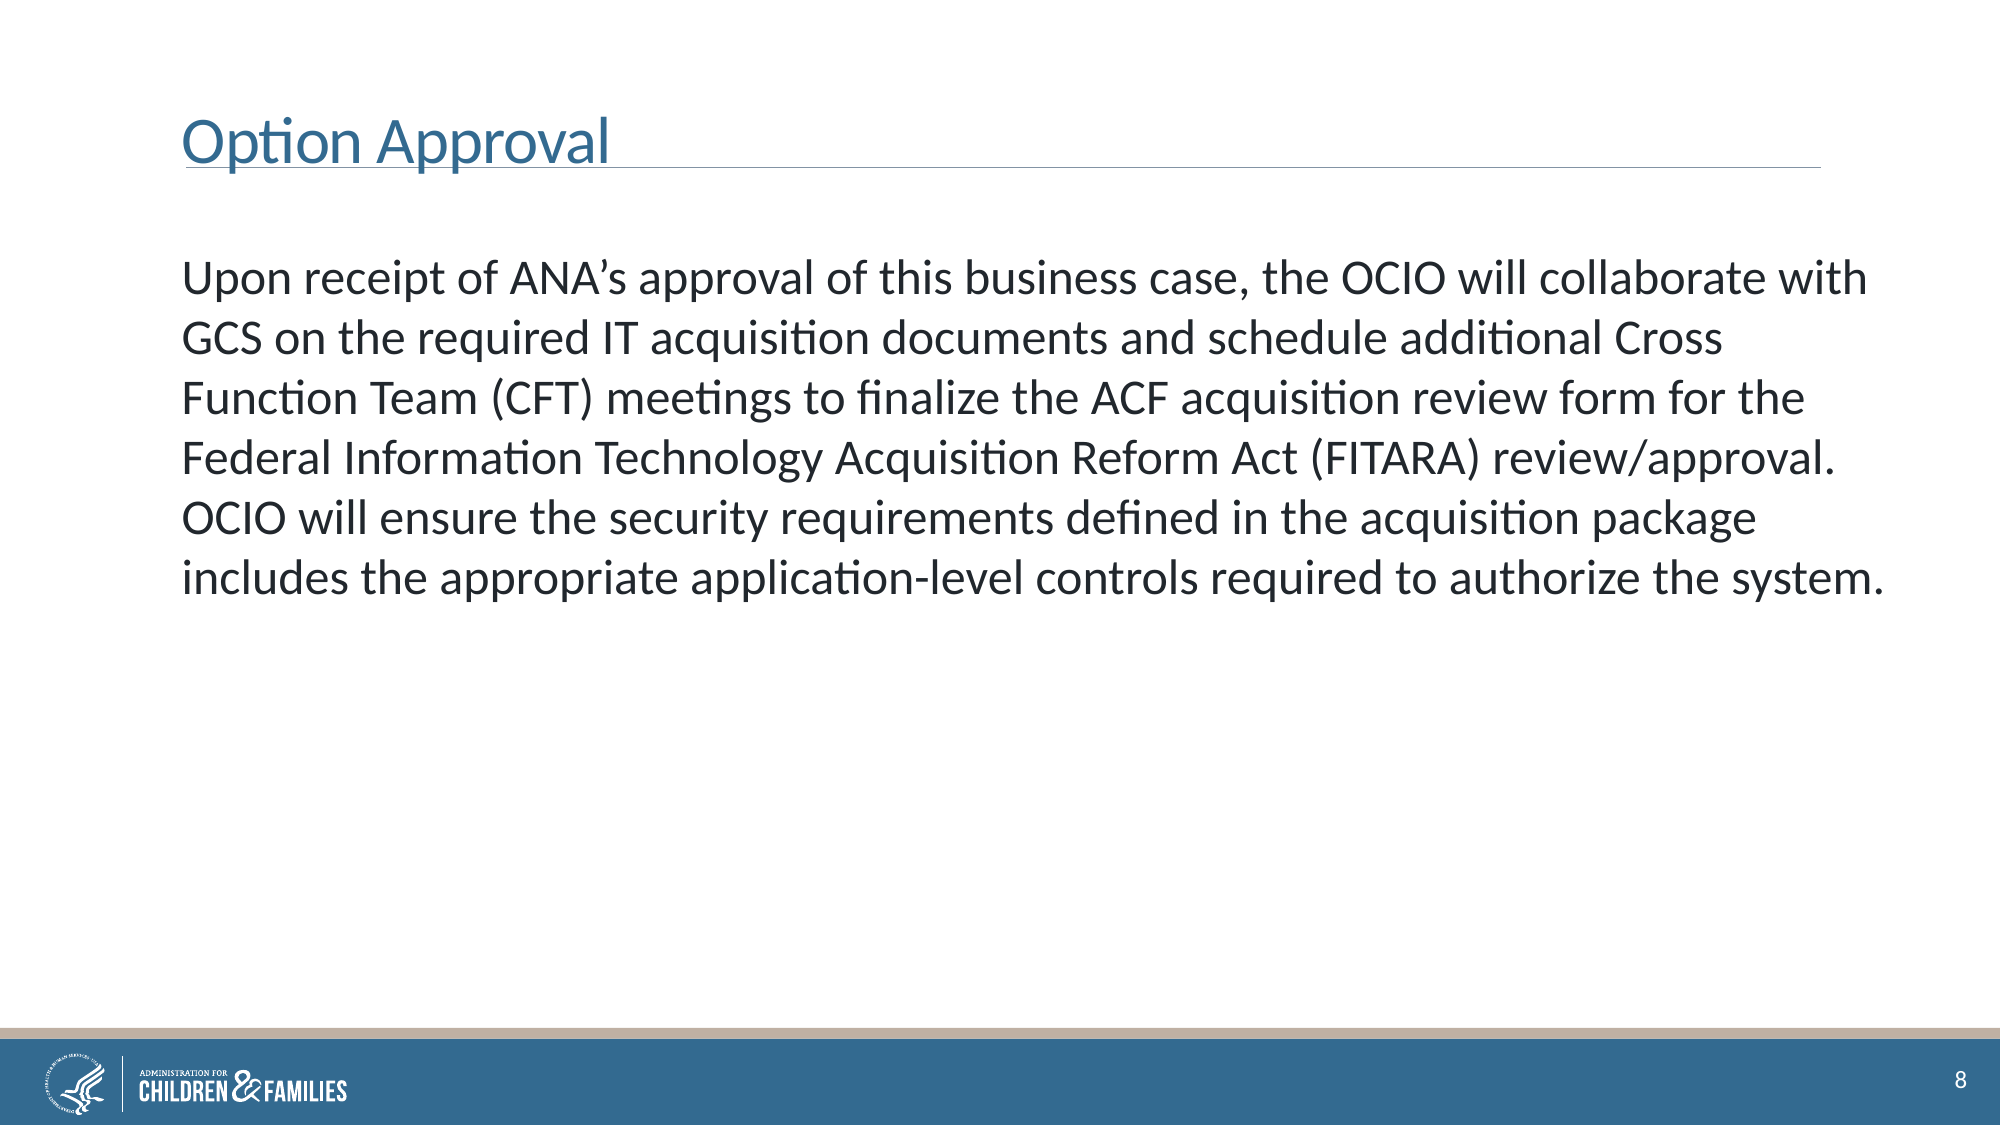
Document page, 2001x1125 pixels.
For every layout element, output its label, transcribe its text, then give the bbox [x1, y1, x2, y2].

slide_number 8 [1532, 1048, 1983, 1109]
text_box Upon receipt of ANA’s approval of this business case, the OCIO will collaborate with GCS on the required IT acquisition documents and schedule additional Cross Function Team (CFT) meetings to finalize the ACF acquisition review form for the Federal Information Technology Acquisition Reform Act (FITARA) review/approval. OCIO will ensure the security requirements defined in the acquisition package includes the appropriate application-level controls required to authorize the system. [166, 237, 1905, 613]
title Option Approval [166, 81, 1967, 185]
